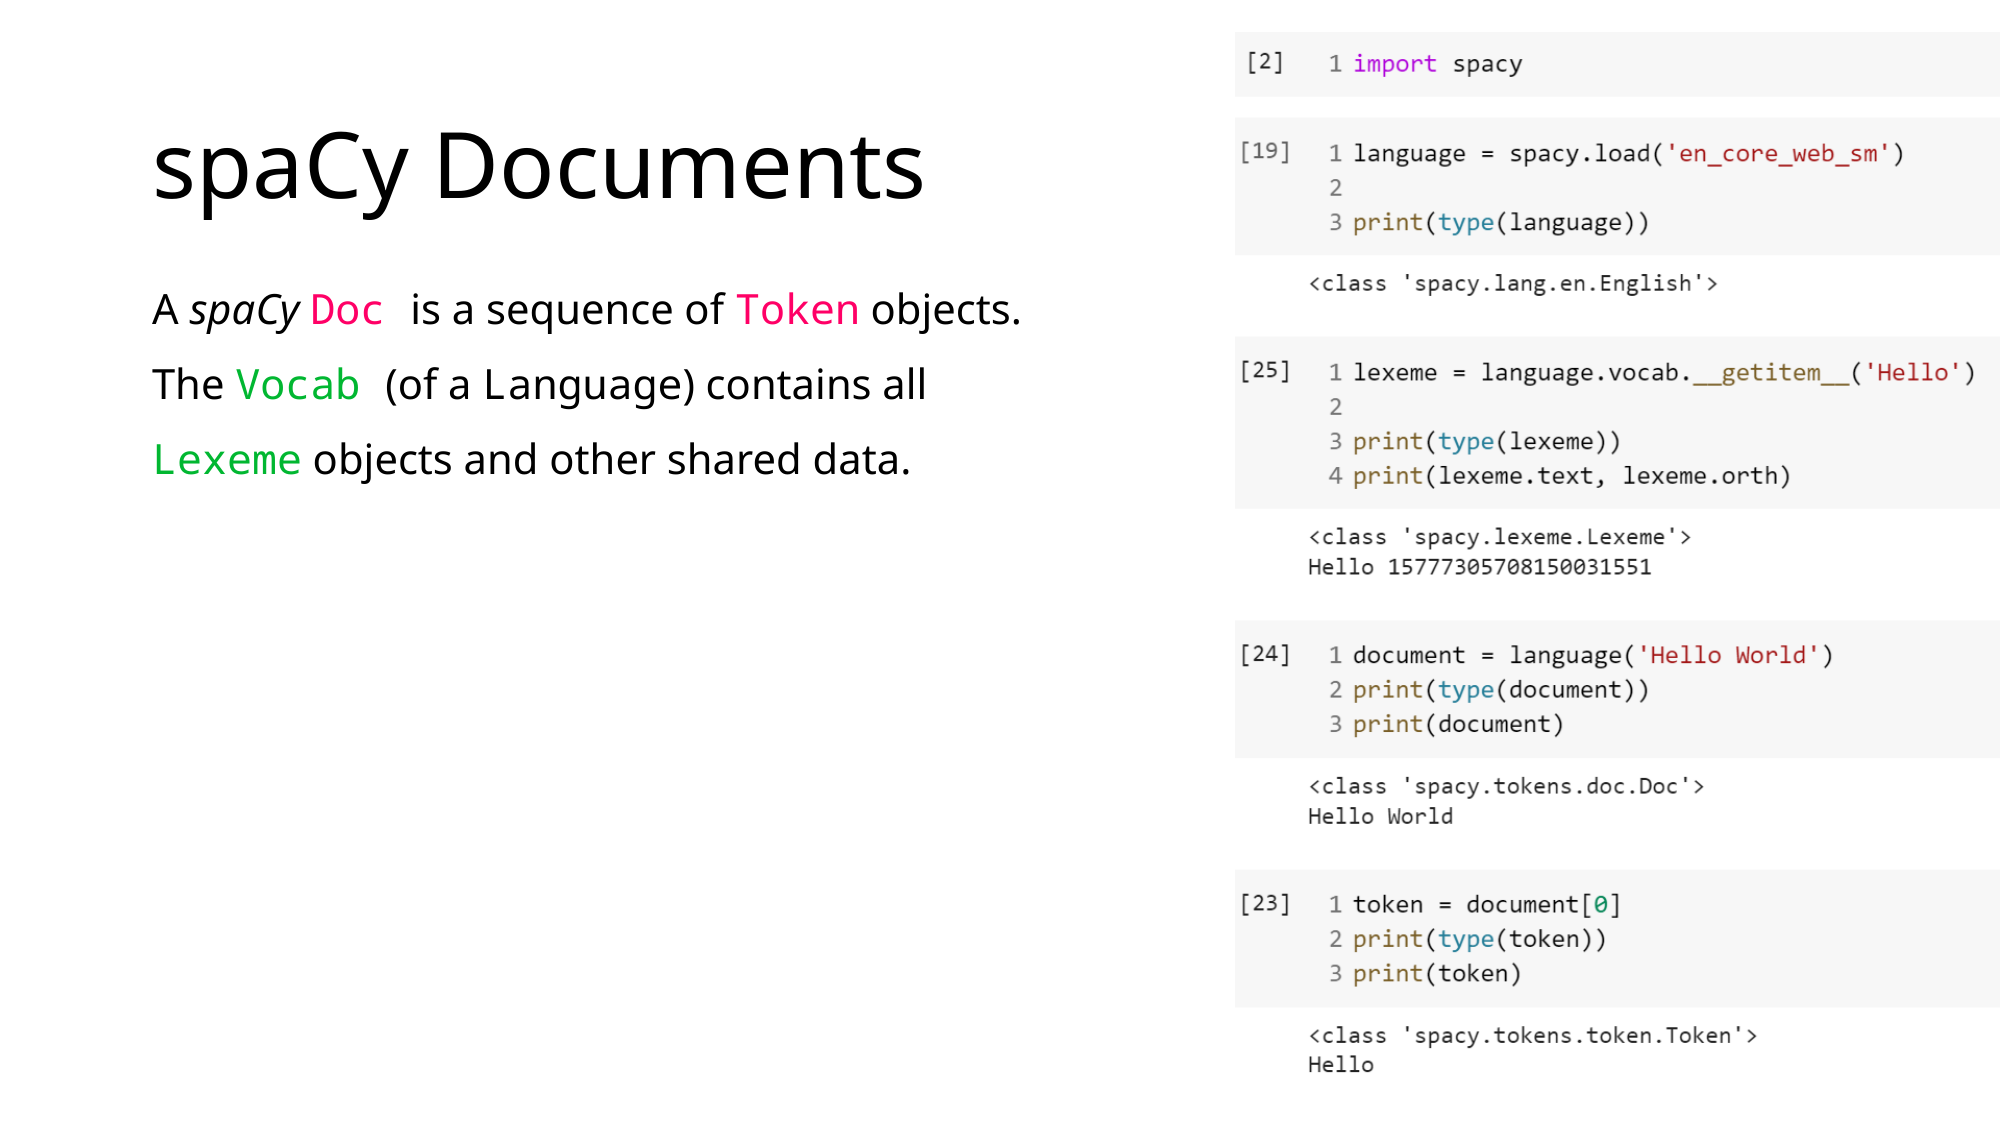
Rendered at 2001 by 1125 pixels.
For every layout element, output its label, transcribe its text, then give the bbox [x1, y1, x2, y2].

title spaCy Documents [137, 59, 1235, 278]
text_box A spaCy Doc is a sequence of Token objects. The Vocab (of a Language) contains all Lexeme objects and other shared data. [137, 250, 1061, 491]
picture [1235, 32, 2000, 1093]
